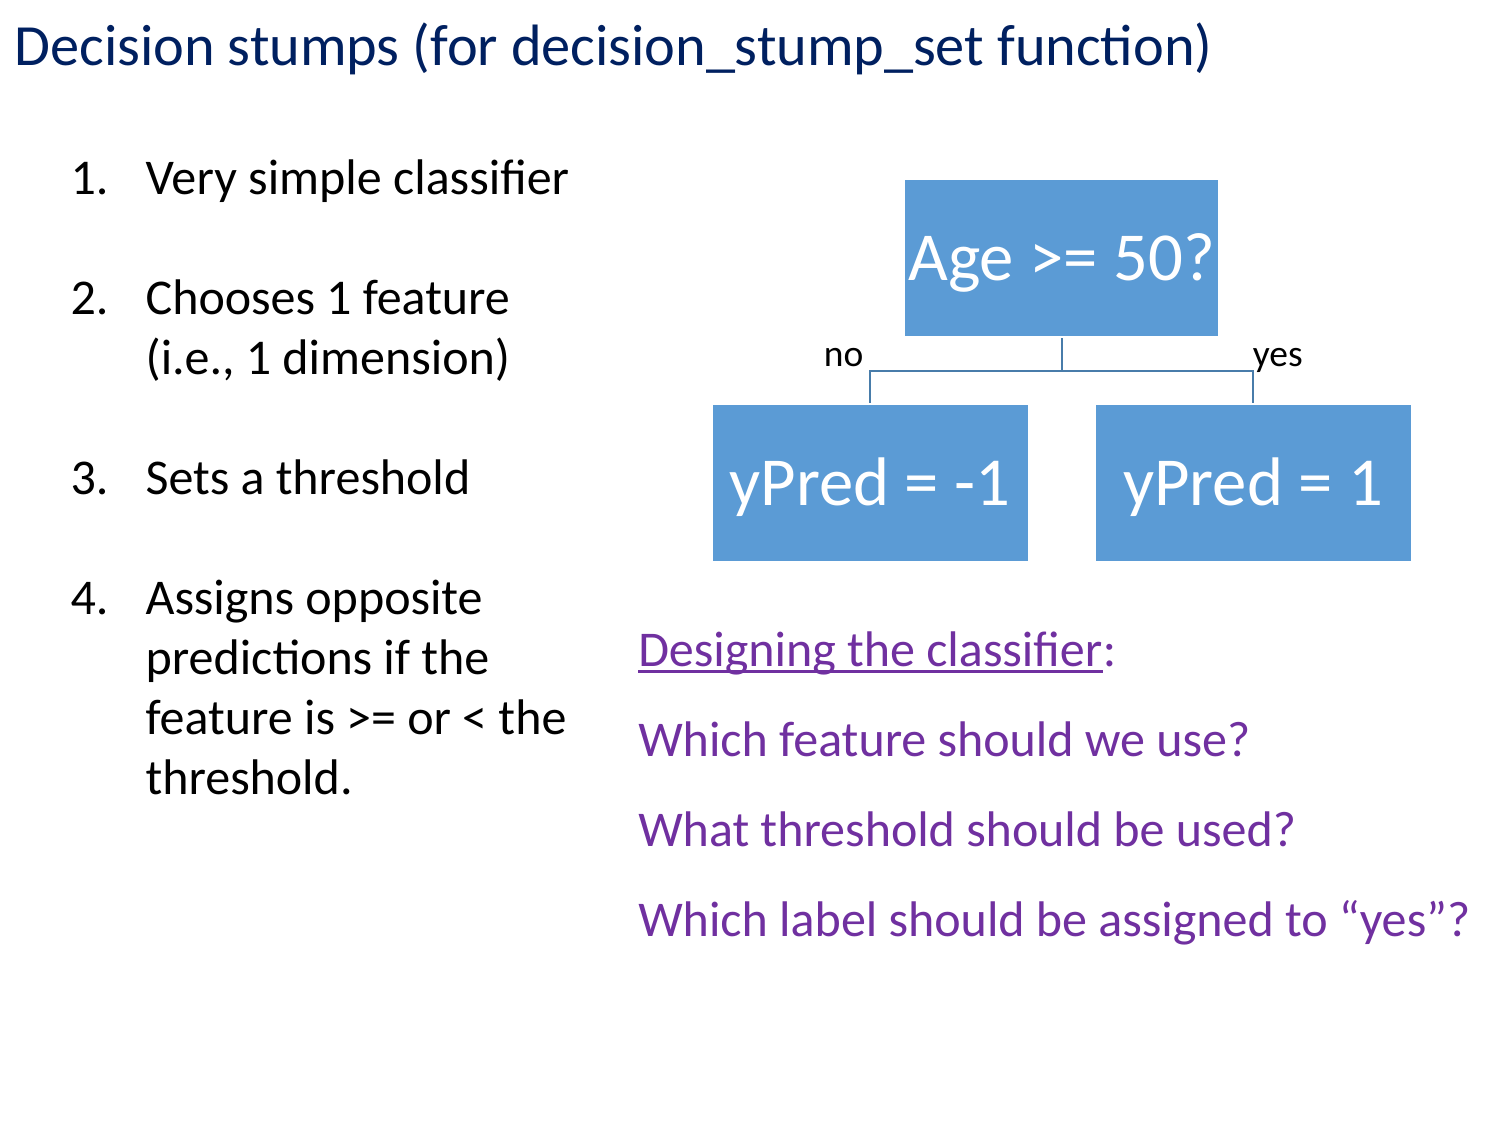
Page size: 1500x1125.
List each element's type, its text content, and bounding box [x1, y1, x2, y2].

text_box Very simple classifier Chooses 1 feature (i.e., 1 dimension) Sets a threshold Assigns opposite predictions if the feature is >= or < the threshold. [55, 137, 591, 813]
text_box Decision stumps (for decision_stump_set function) [0, 0, 1335, 85]
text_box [711, 137, 1412, 605]
text_box Designing the classifier: Which feature should we use? What threshold should be used? Which label should be assigned to “yes”? [623, 609, 1500, 1074]
